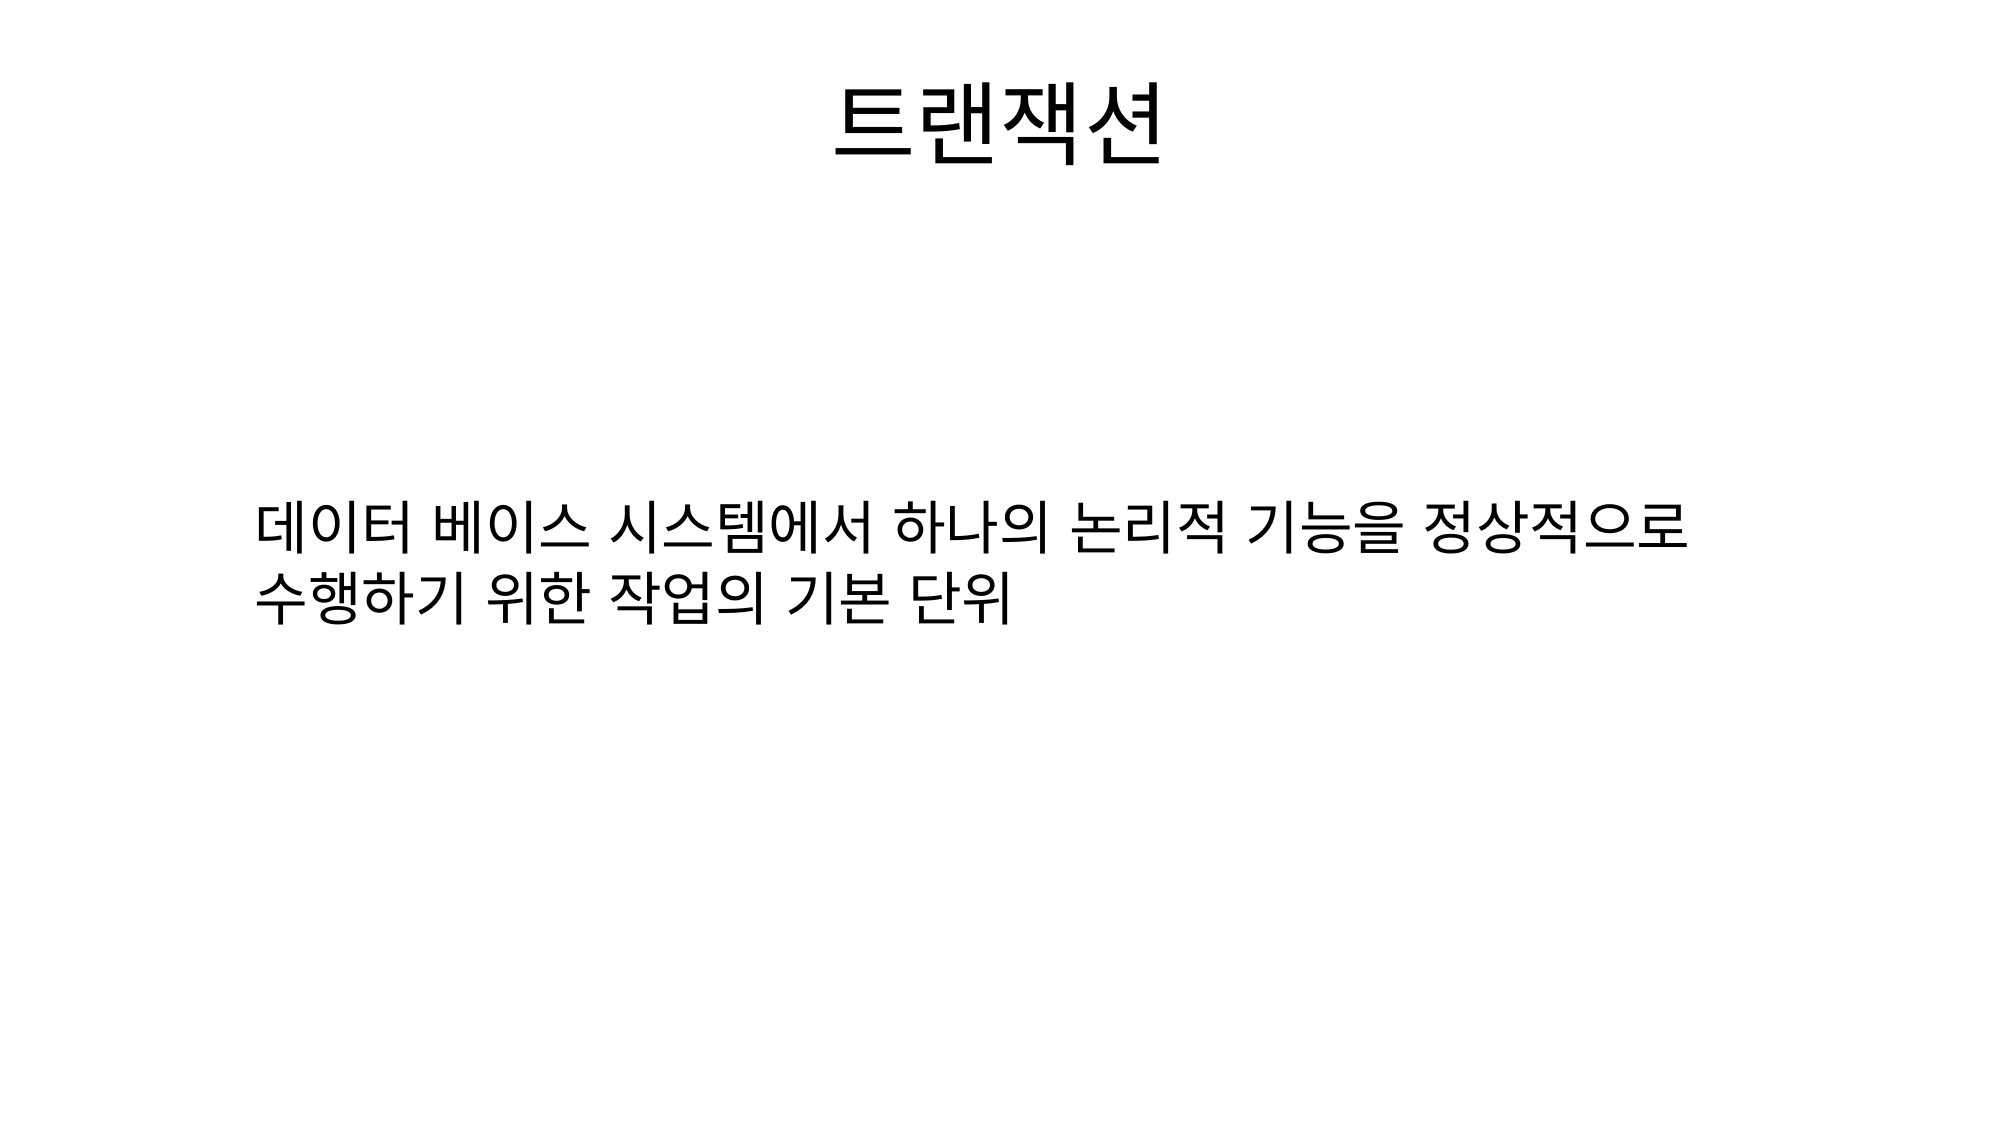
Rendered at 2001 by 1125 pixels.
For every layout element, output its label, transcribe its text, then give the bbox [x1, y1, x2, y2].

text_box 데이터 베이스 시스템에서 하나의 논리적 기능을 정상적으로 수행하기 위한 작업의 기본 단위 [240, 484, 1760, 639]
title 트랜잭션 [137, 19, 1863, 238]
